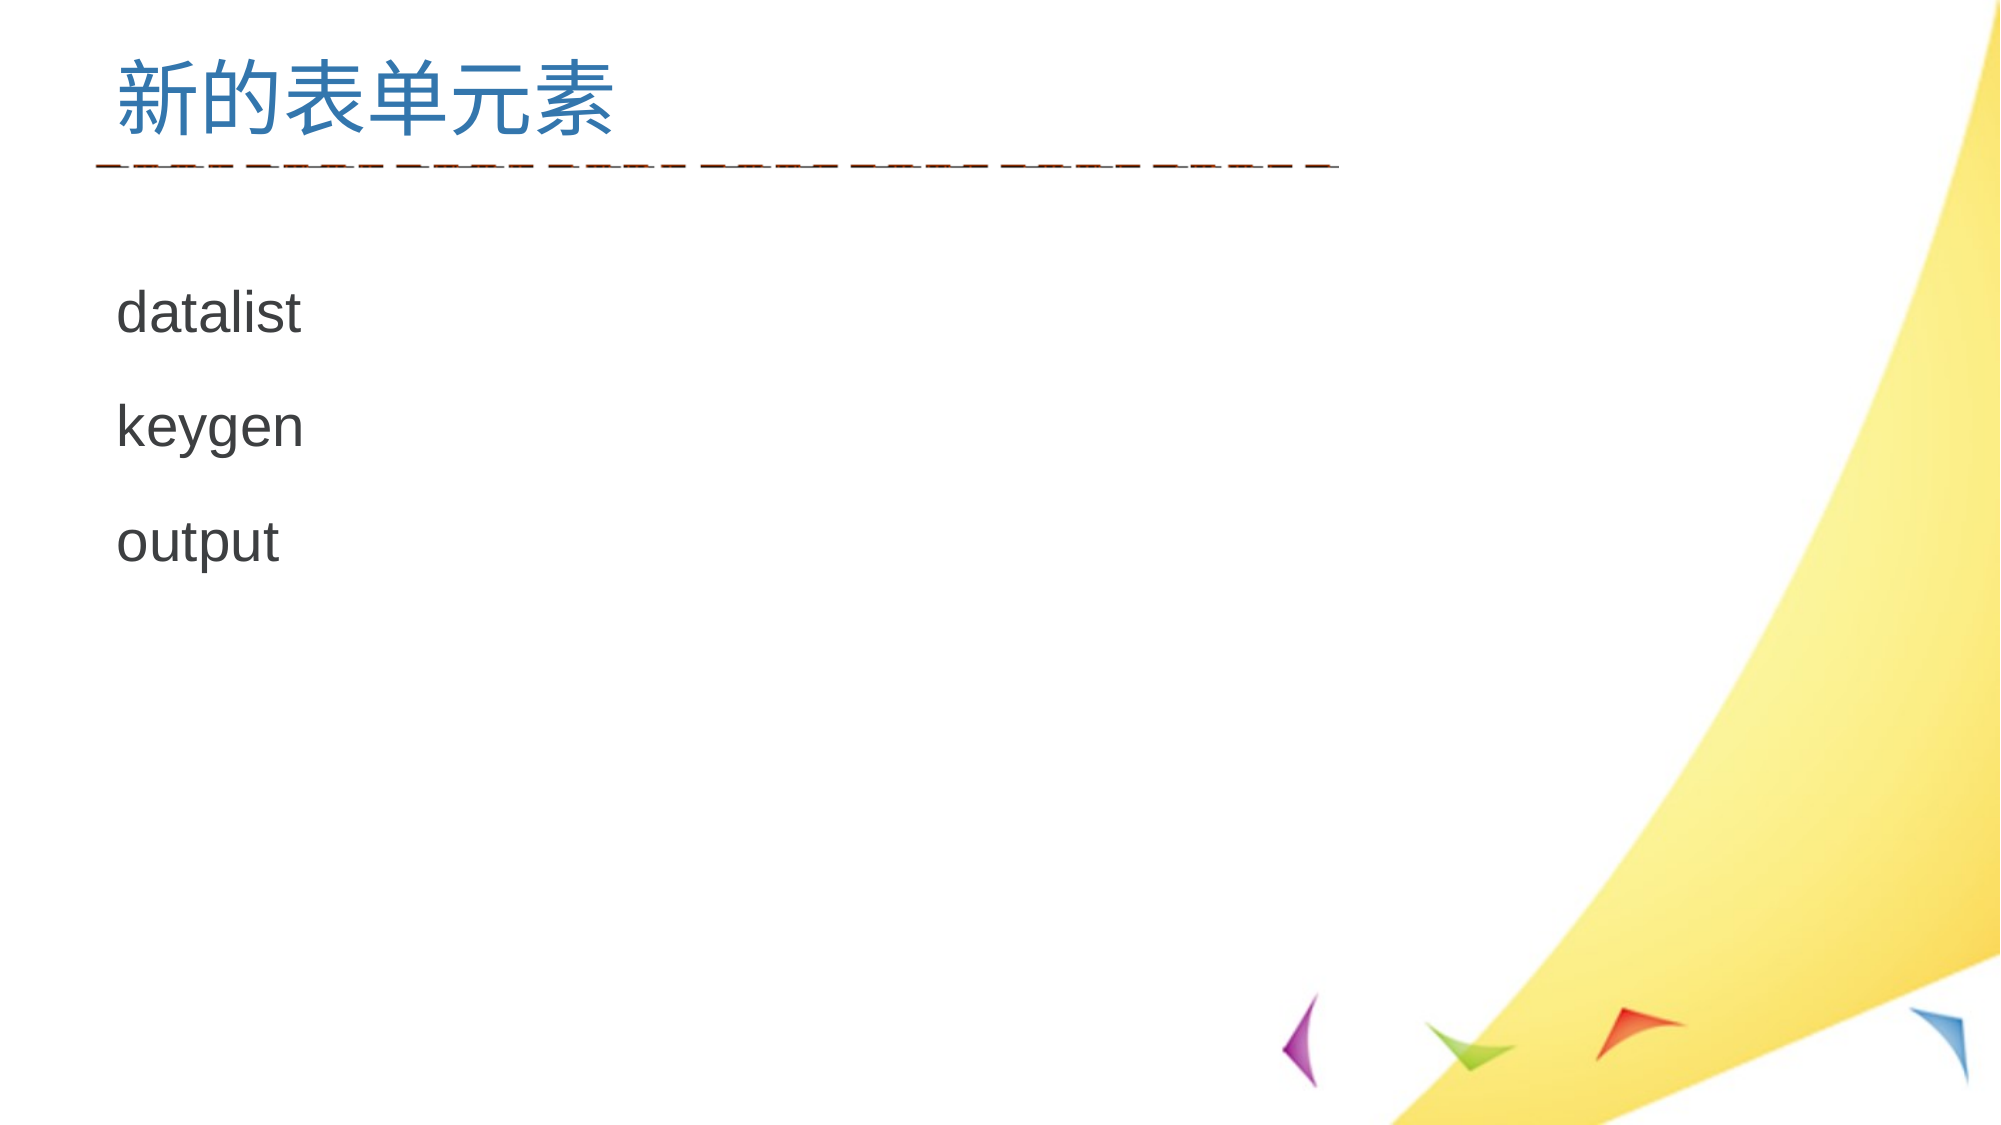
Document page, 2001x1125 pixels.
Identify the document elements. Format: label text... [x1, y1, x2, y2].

list 新的表单元素 [101, 38, 1523, 120]
picture [88, 0, 2000, 1125]
list datalist keygen output [101, 231, 1298, 631]
